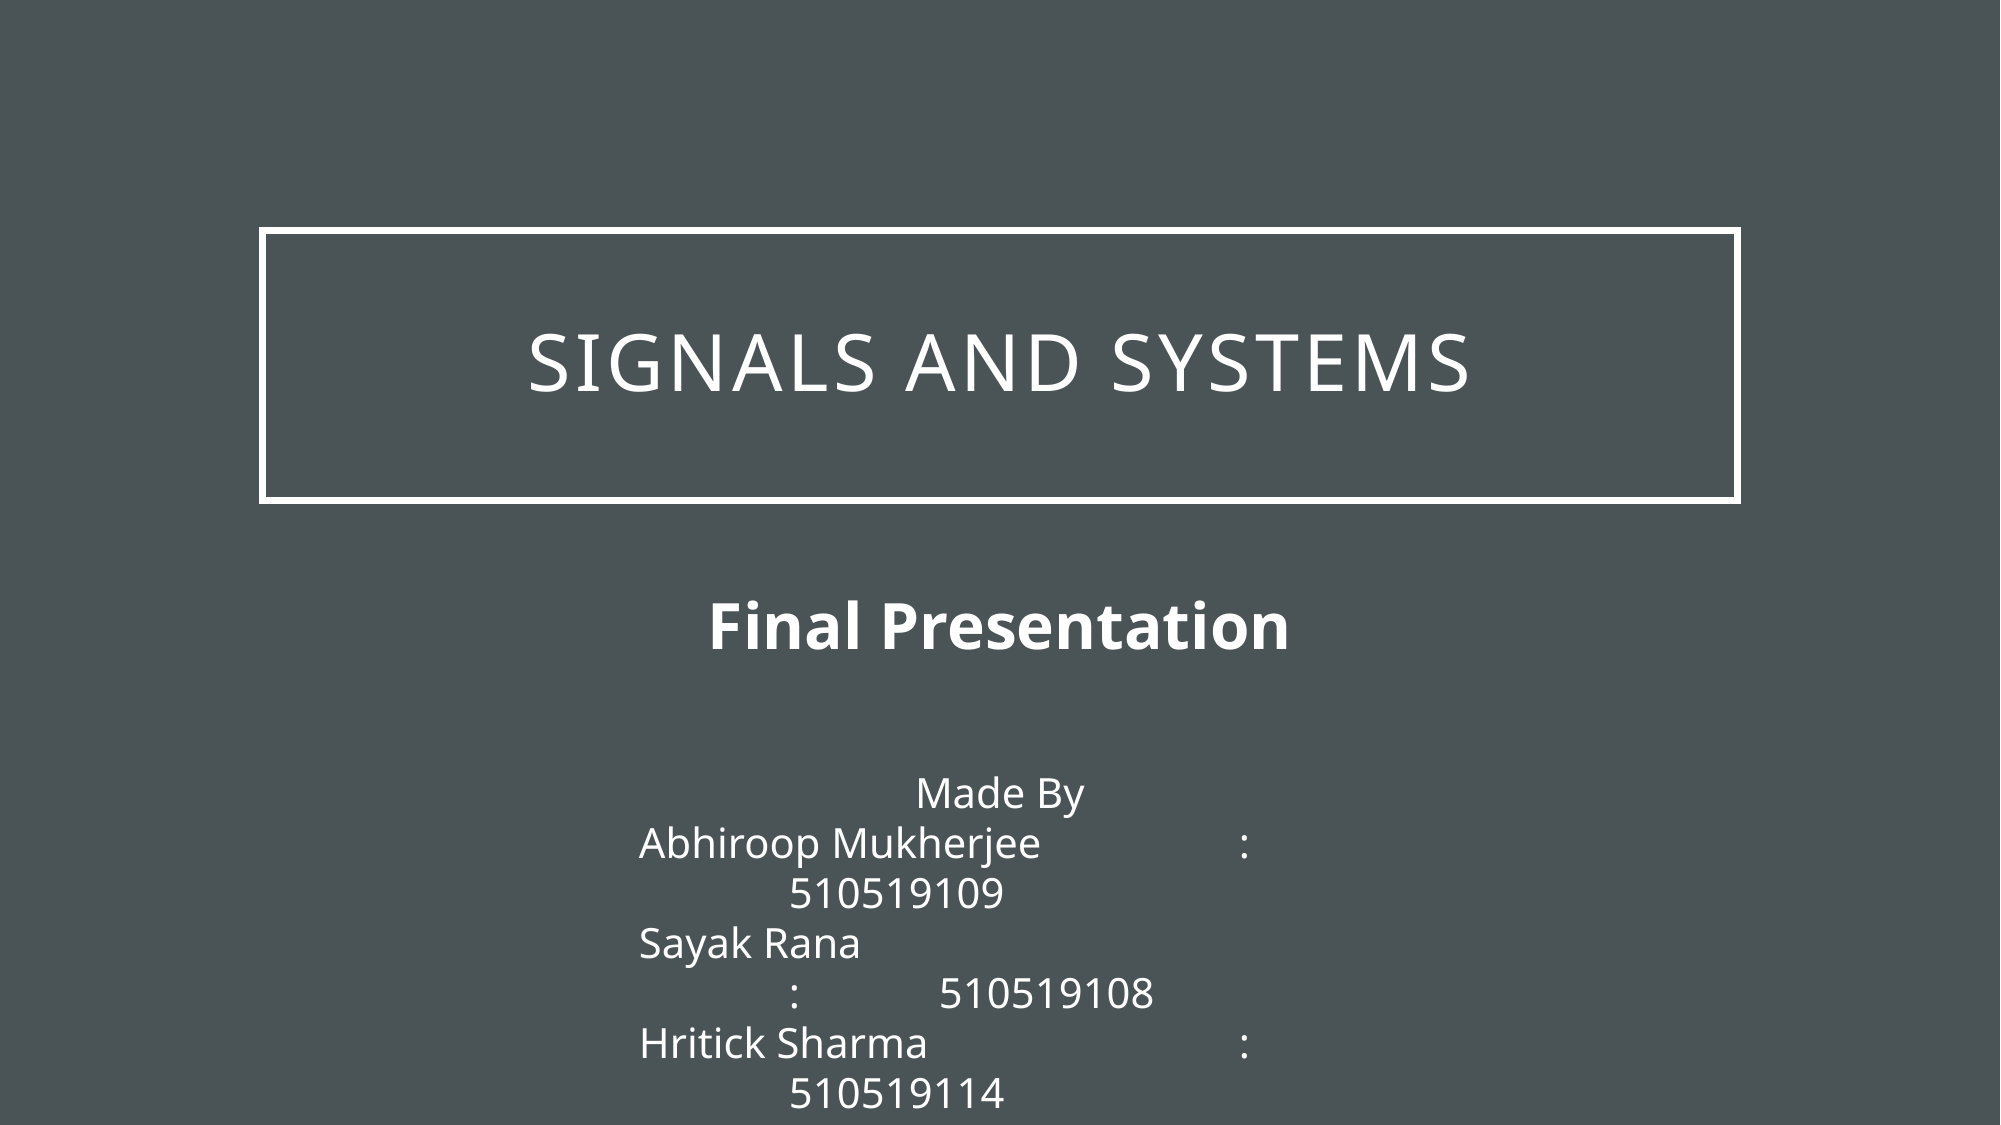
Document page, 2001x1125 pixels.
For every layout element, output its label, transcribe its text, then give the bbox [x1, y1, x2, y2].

subtitle Final Presentation [442, 578, 1558, 671]
text_box Made By Abhiroop Mukherjee : 510519109 Sayak Rana : 510519108 Hritick Sharma : 510519114 [624, 759, 1376, 1125]
title Signals AND SYSTEMS [259, 227, 1741, 504]
